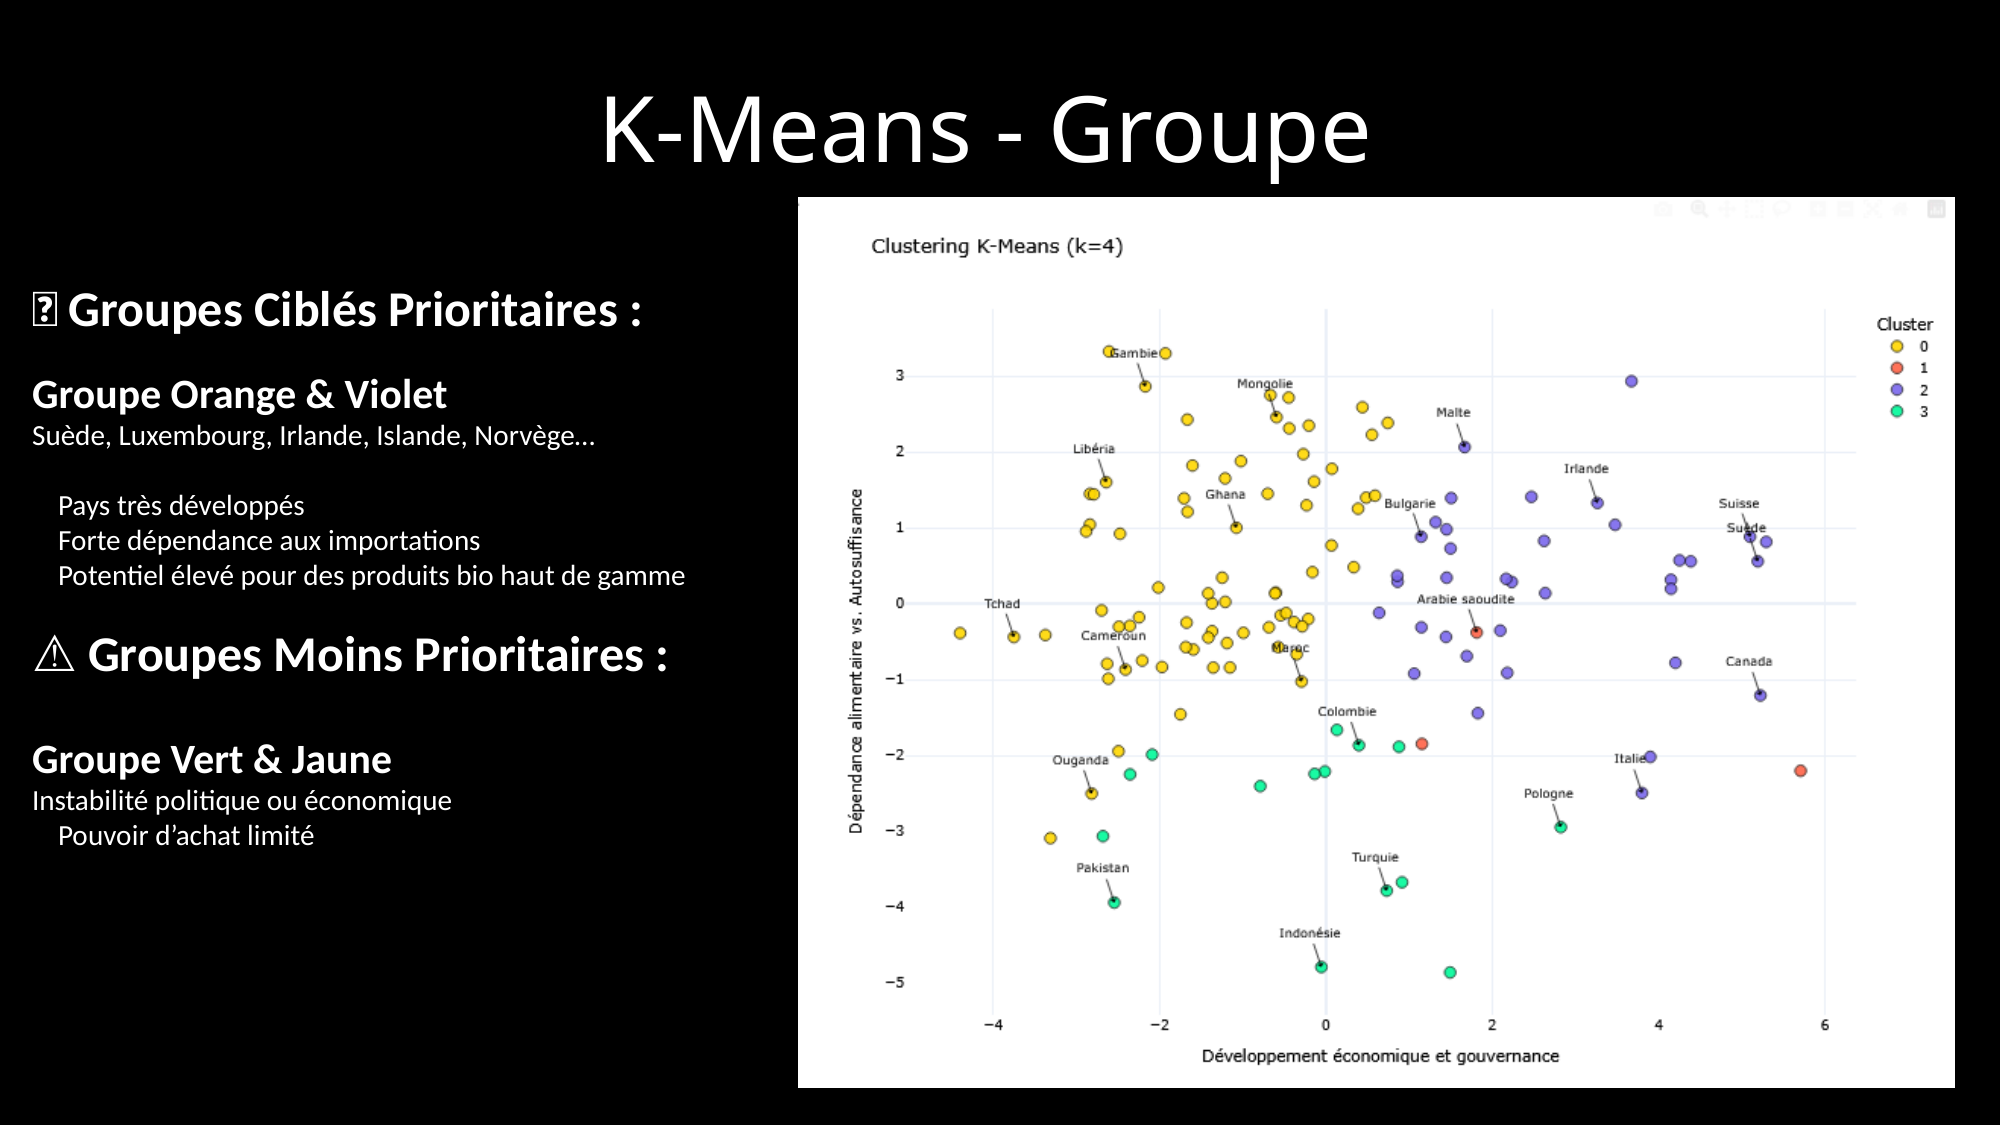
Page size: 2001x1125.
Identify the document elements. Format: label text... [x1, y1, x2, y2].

picture [798, 197, 1955, 1088]
title K-Means - Groupe [583, 55, 1417, 211]
text_box ✅ Groupes Ciblés Prioritaires : Groupe Orange & Violet Suède, Luxembourg, Irlande, Islande, Norvège… Pays très développés Forte dépendance aux importations Potentiel élevé pour des produits bio haut de gamme ⚠️ Groupes Moins Prioritaires : Groupe Vert & Jaune Instabilité politique ou économique Pouvoir d’achat limité [17, 269, 715, 859]
